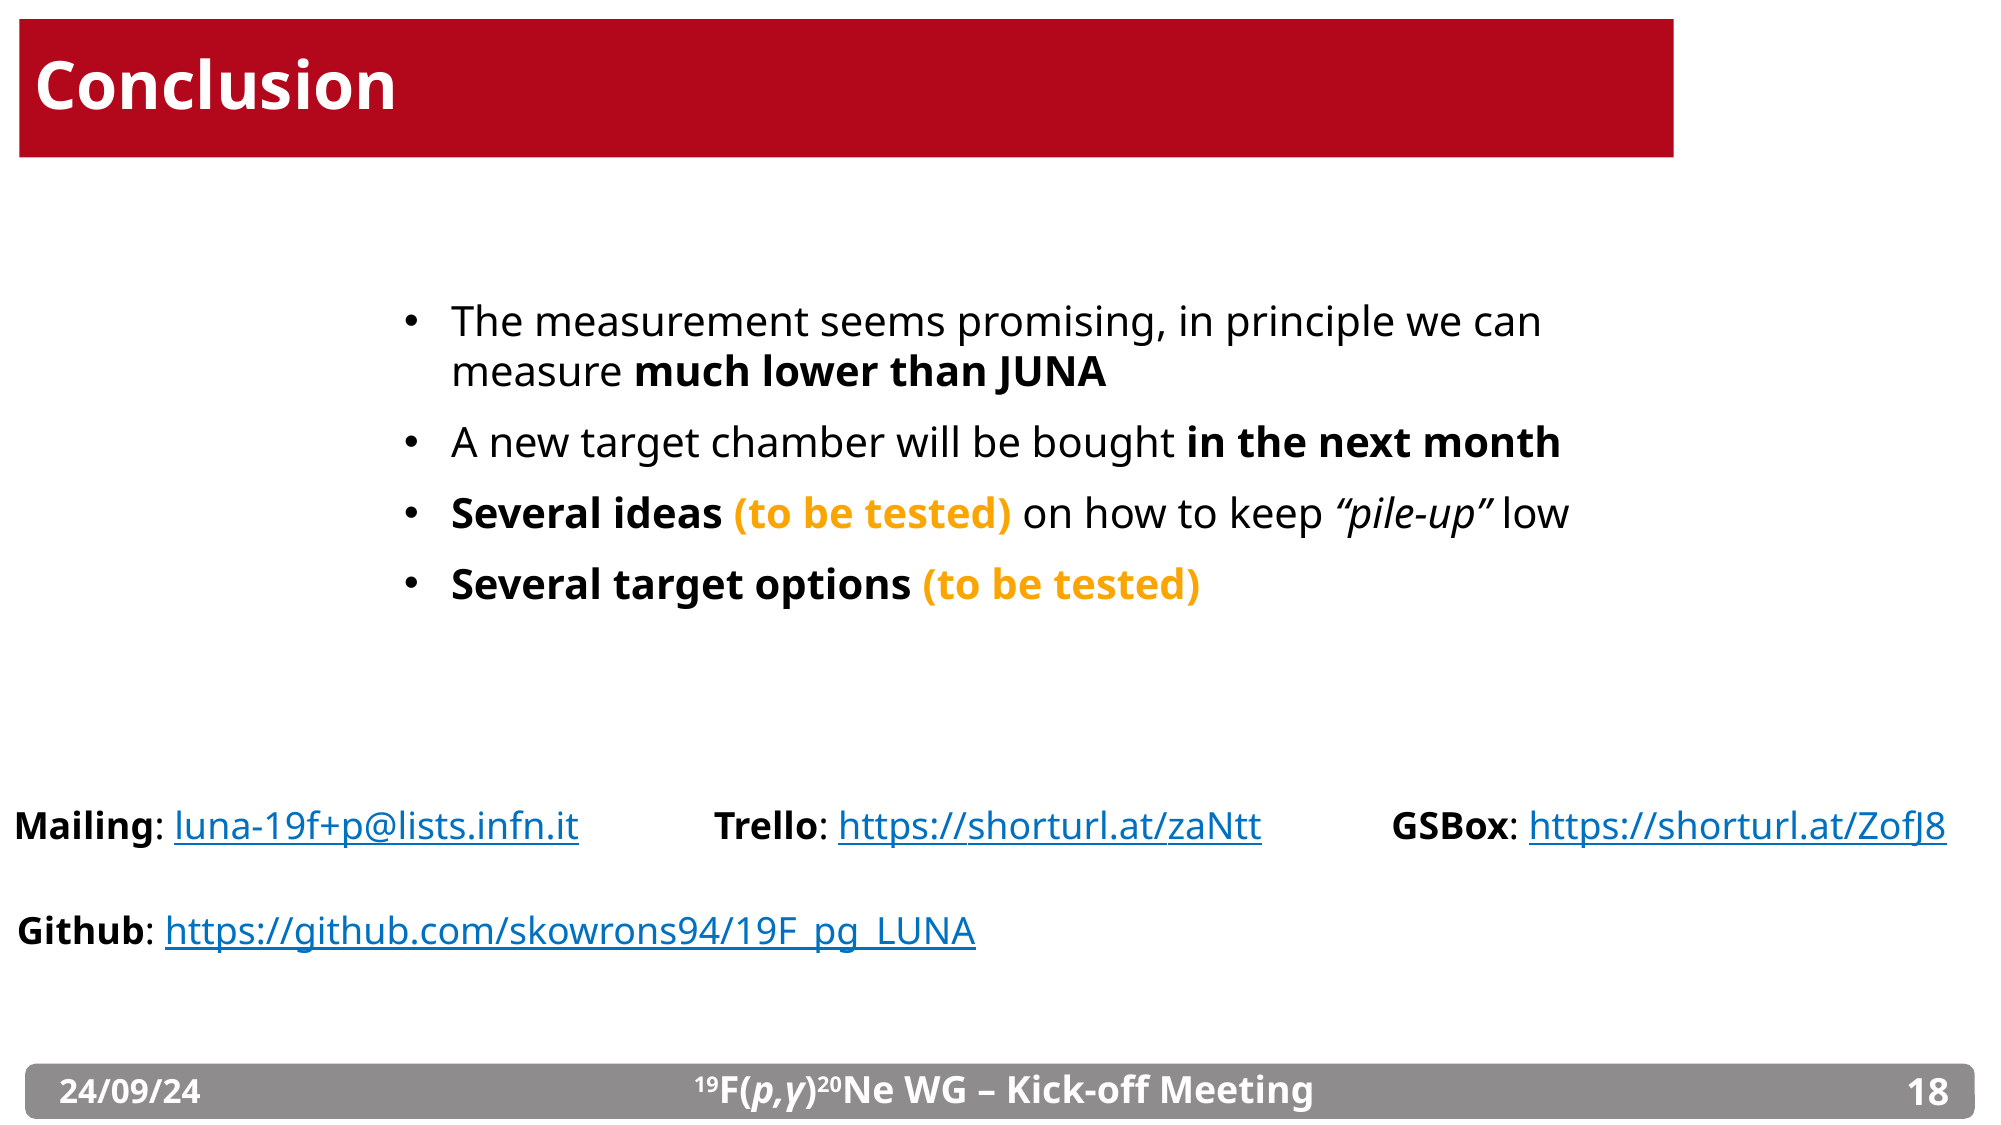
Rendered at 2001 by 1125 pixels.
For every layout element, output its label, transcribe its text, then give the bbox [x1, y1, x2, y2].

text_box 24/09/24 [44, 1067, 495, 1120]
text_box GSBox: https://shorturl.at/ZofJ8 [1376, 794, 1962, 861]
title Conclusion [19, 19, 1674, 158]
text_box Github: https://github.com/skowrons94/19F_pg_LUNA [2, 899, 991, 965]
text_box 18 [1514, 1065, 1965, 1119]
text_box Mailing: luna-19f+p@lists.infn.it [0, 794, 595, 861]
text_box The measurement seems promising, in principle we can measure much lower than JUNA A new target chamber will be bought in the next month Several ideas (to be tested) on how to keep “pile-up” low Several target options (to be tested) [389, 287, 1620, 615]
text_box Trello: https://shorturl.at/zaNtt [699, 794, 1277, 861]
text_box 19F(p,γ)20Ne WG – Kick-off Meeting [503, 1066, 1506, 1117]
